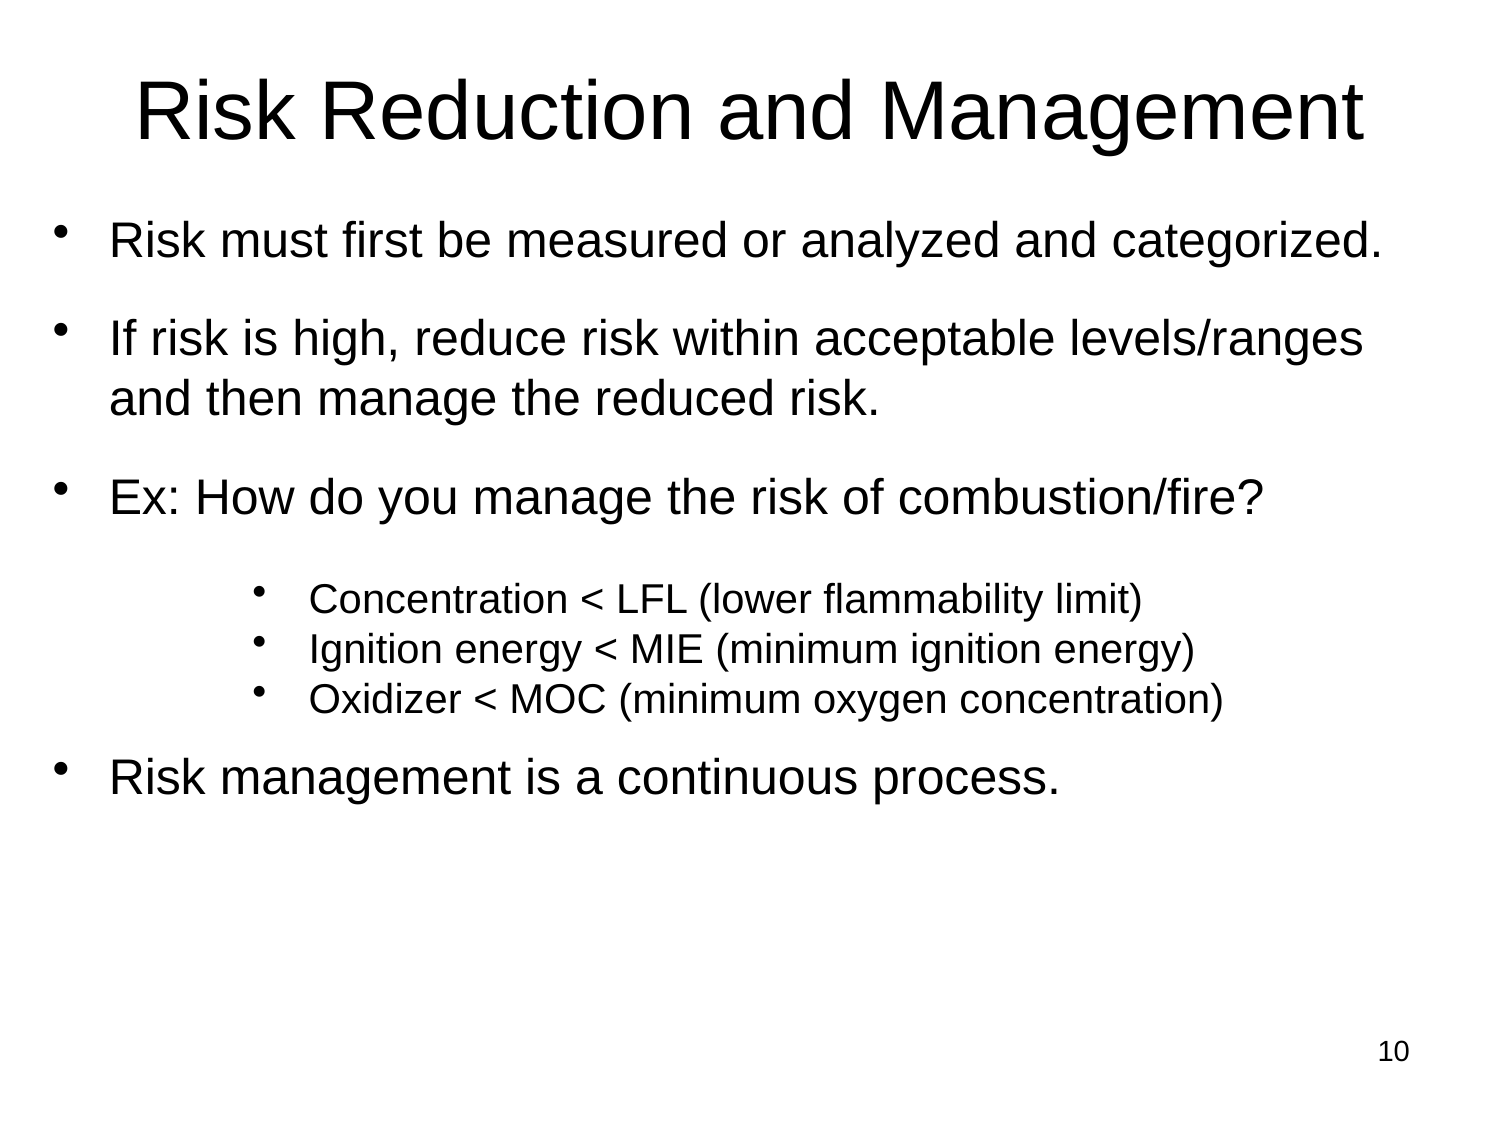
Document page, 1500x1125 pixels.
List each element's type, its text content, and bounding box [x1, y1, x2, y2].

title Risk Reduction and Management [75, 12, 1425, 200]
list Risk must first be measured or analyzed and categorized. If risk is high, reduce risk within acceptable levels/ranges and then manage the reduced risk. Ex: How do you manage the risk of combustion/fire? Risk management is a continuous process. [37, 200, 1450, 1113]
text_box Concentration < LFL (lower flammability limit) Ignition energy < MIE (minimum ignition energy) Oxidizer < MOC (minimum oxygen concentration) [237, 564, 1349, 729]
